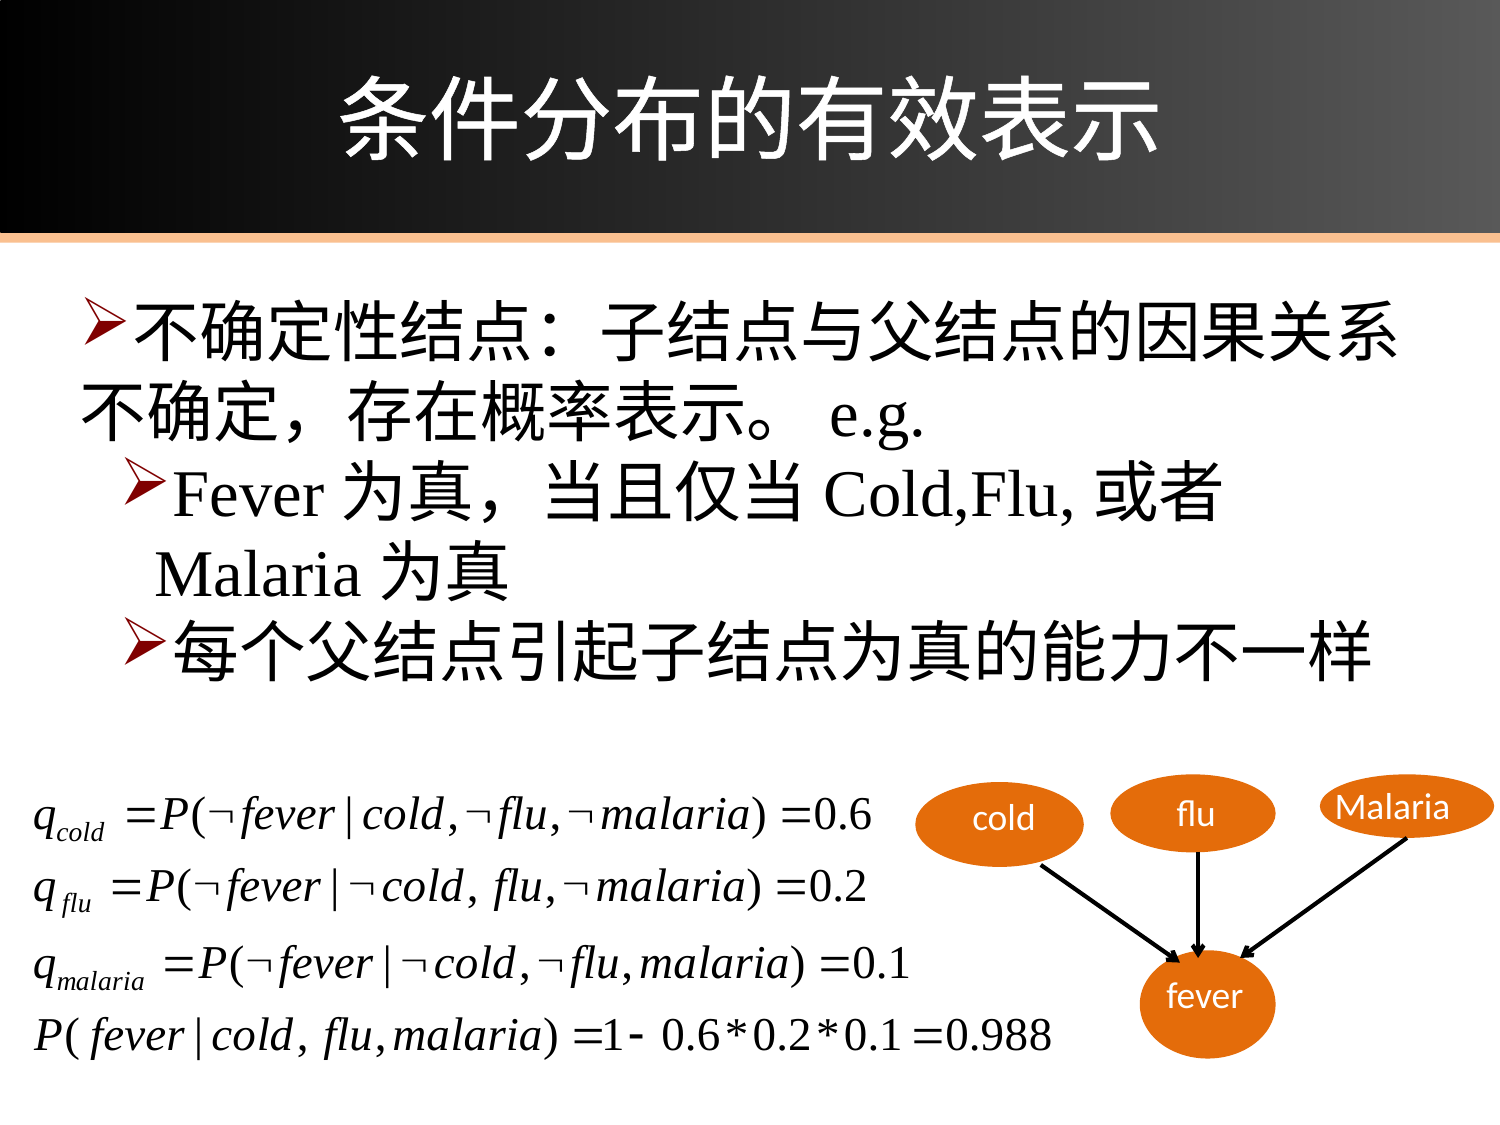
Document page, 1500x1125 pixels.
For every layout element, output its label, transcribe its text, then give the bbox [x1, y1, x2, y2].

title 条件分布的有效表示 [0, 0, 1500, 233]
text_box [25, 781, 1058, 1073]
text_box 不确定性结点：子结点与父结点的因果关系不确定，存在概率表示。e.g. Fever为真，当且仅当Cold,Flu,或者Malaria为真 每个父结点引起子结点为真的能力不一样 [64, 282, 1459, 697]
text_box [1319, 774, 1500, 839]
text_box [1063, 864, 1181, 963]
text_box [1058, 781, 1085, 863]
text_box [1110, 774, 1276, 853]
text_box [1139, 949, 1276, 1059]
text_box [1239, 837, 1408, 959]
